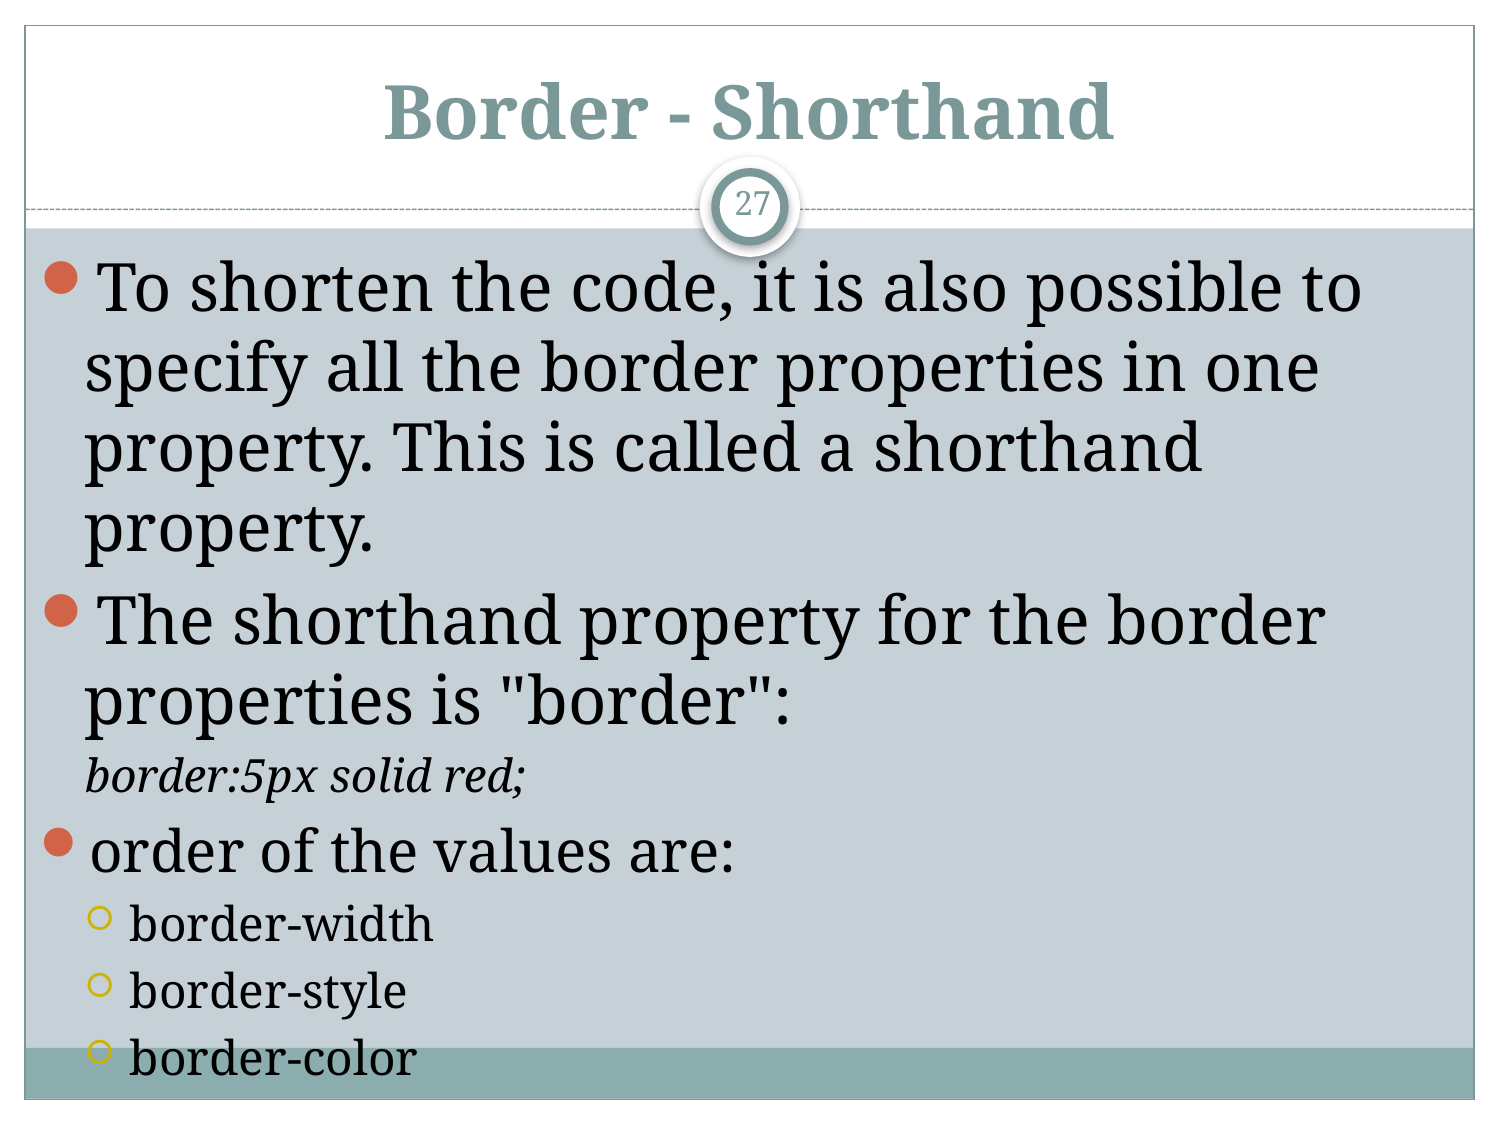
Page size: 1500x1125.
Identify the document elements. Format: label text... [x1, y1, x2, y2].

title Border - Shorthand [49, 37, 1450, 162]
slide_number 27 [715, 168, 791, 237]
list To shorten the code, it is also possible to specify all the border properties in one property. This is called a shorthand property. The shorthand property for the border properties is "border": border:5px solid red; order of the values are: border-width border-style border-color [24, 237, 1475, 1050]
